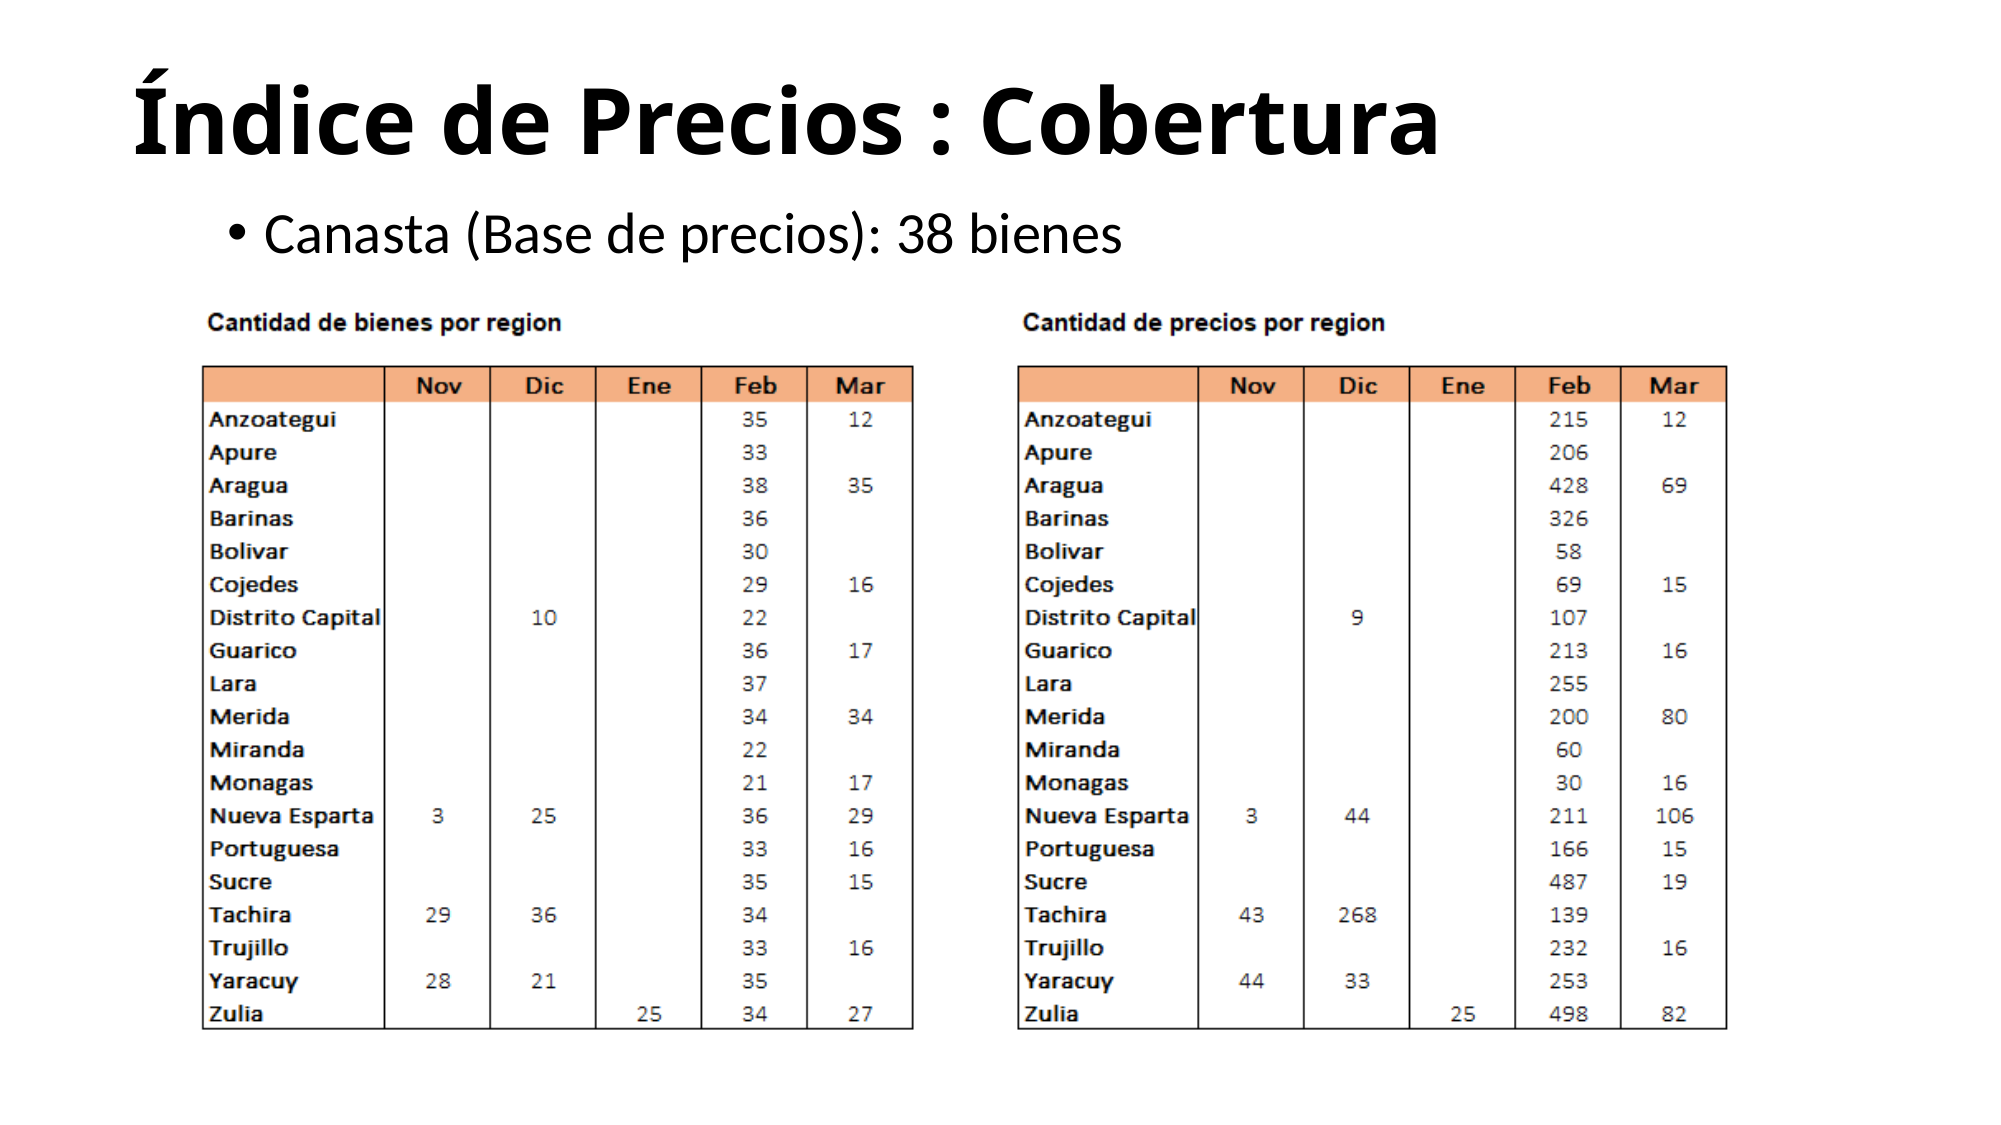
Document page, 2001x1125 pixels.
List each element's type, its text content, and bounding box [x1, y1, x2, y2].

picture [176, 290, 1754, 1058]
title Índice de Precios : Cobertura [118, 16, 1844, 234]
text_box Canasta (Base de precios): 38 bienes [212, 195, 1844, 274]
